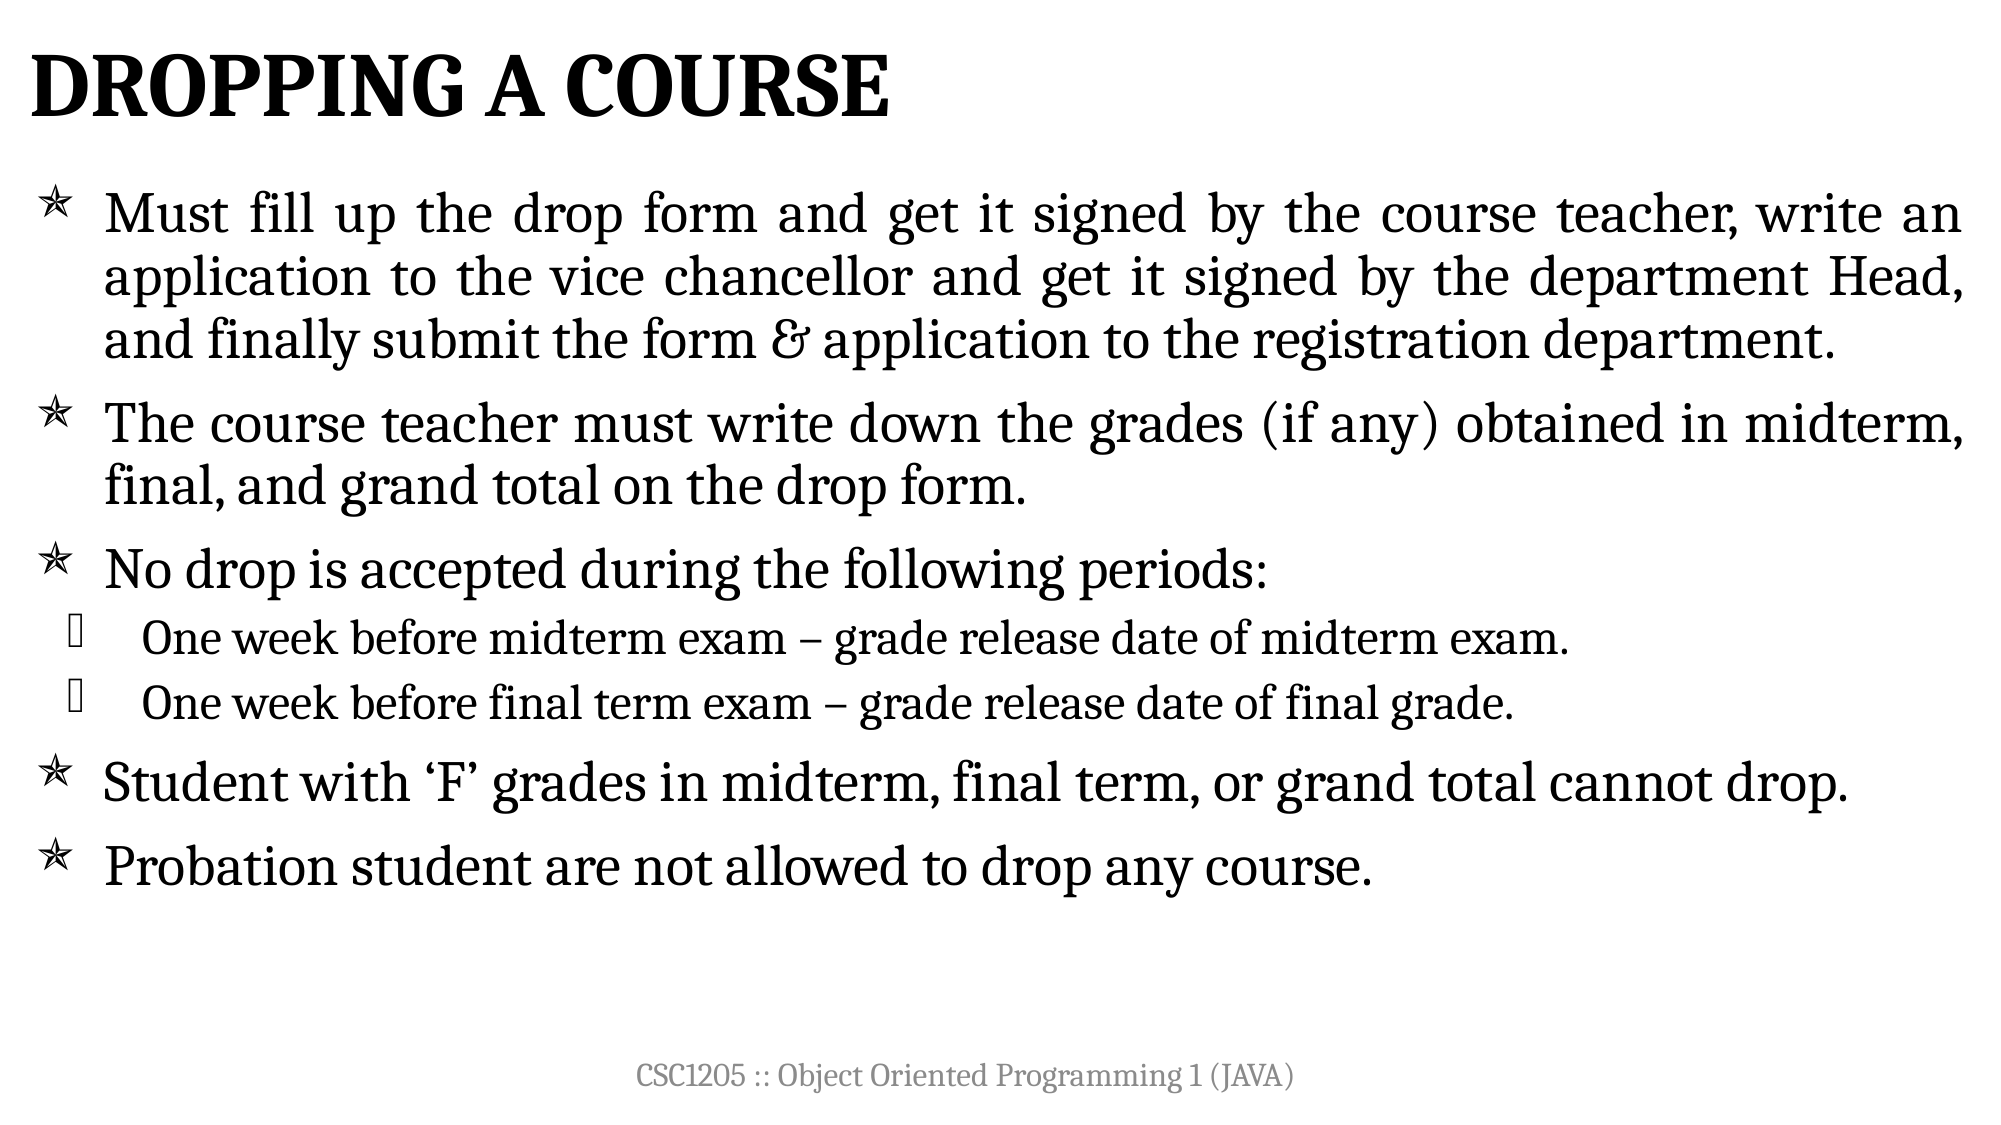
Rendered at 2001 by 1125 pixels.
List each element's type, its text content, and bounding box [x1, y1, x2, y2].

title Dropping a Course [14, 16, 1980, 159]
footer CSC1205 :: Object Oriented Programming 1 (JAVA) [583, 1042, 1350, 1103]
list Must fill up the drop form and get it signed by the course teacher, write an application to the vice chancellor and get it signed by the department Head, and finally submit the form & application to the registration department. The course teacher must write down the grades (if any) obtained in midterm, final, and grand total on the drop form. No drop is accepted during the following periods: One week before midterm exam – grade release date of midterm exam. One week before final term exam – grade release date of final grade. Student with ‘F’ grades in midterm, final term, or grand total cannot drop. Probation student are not allowed to drop any course. [14, 174, 1980, 1023]
